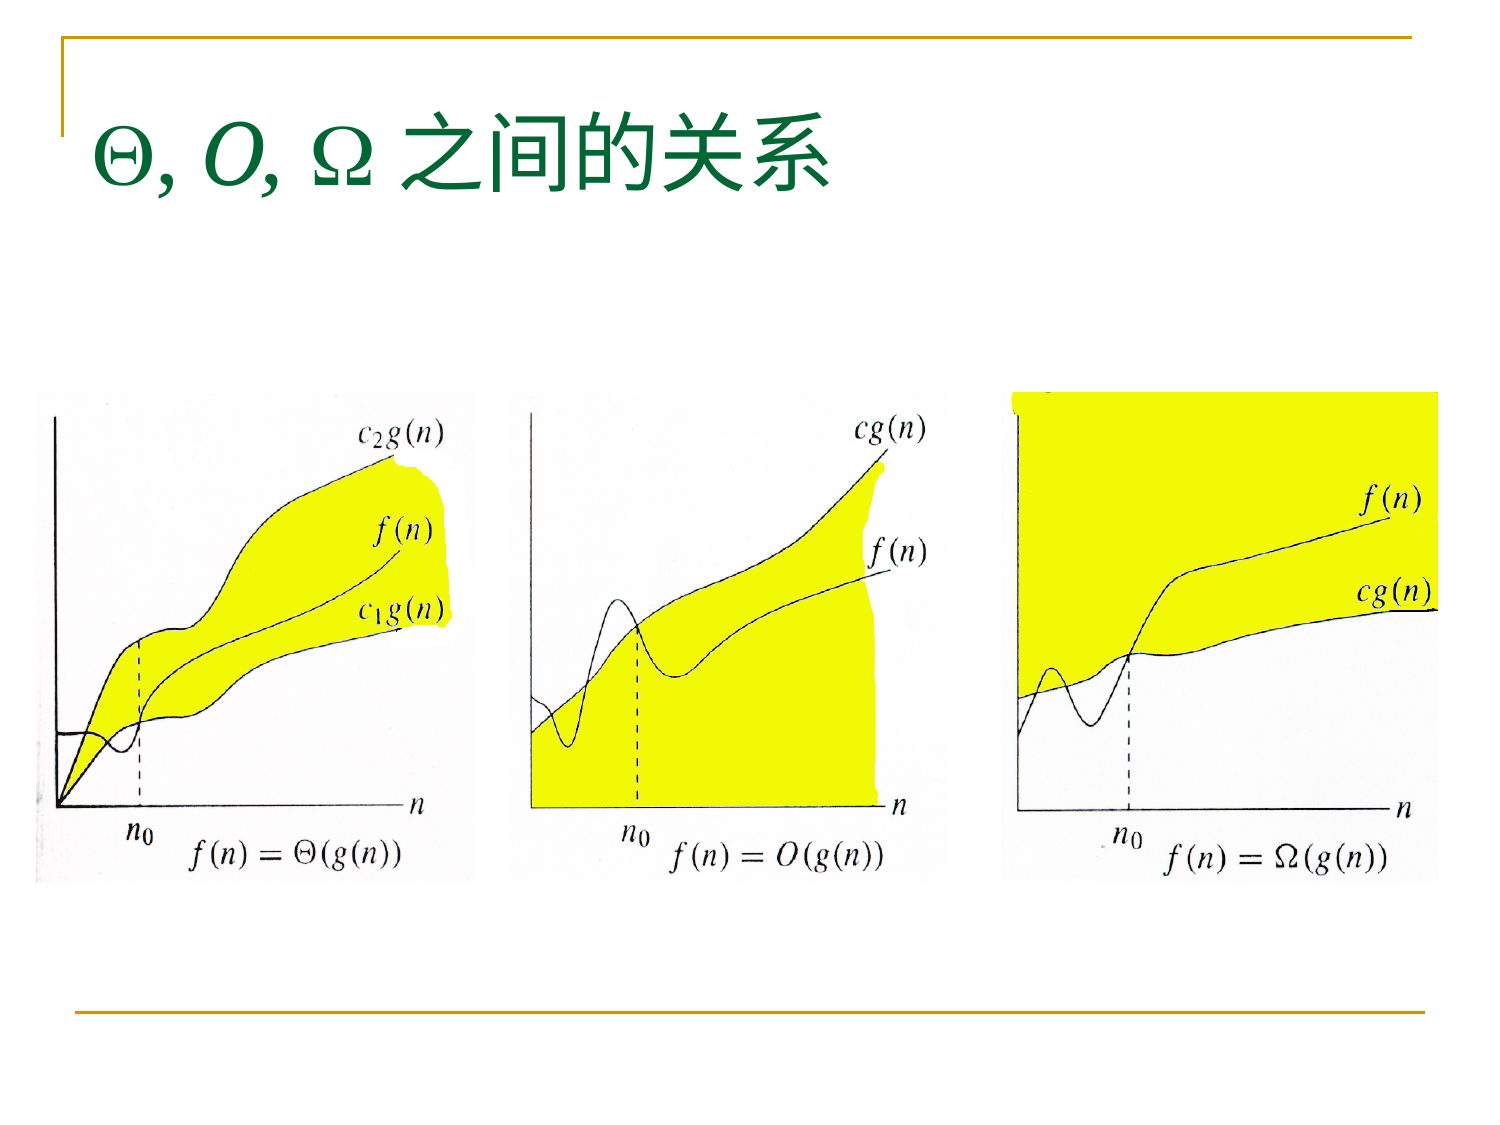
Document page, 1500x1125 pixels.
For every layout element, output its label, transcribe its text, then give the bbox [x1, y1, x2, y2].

picture [1001, 392, 1438, 884]
title Q, O, W之间的关系 [76, 90, 1427, 278]
picture [509, 392, 945, 884]
picture [36, 392, 473, 884]
